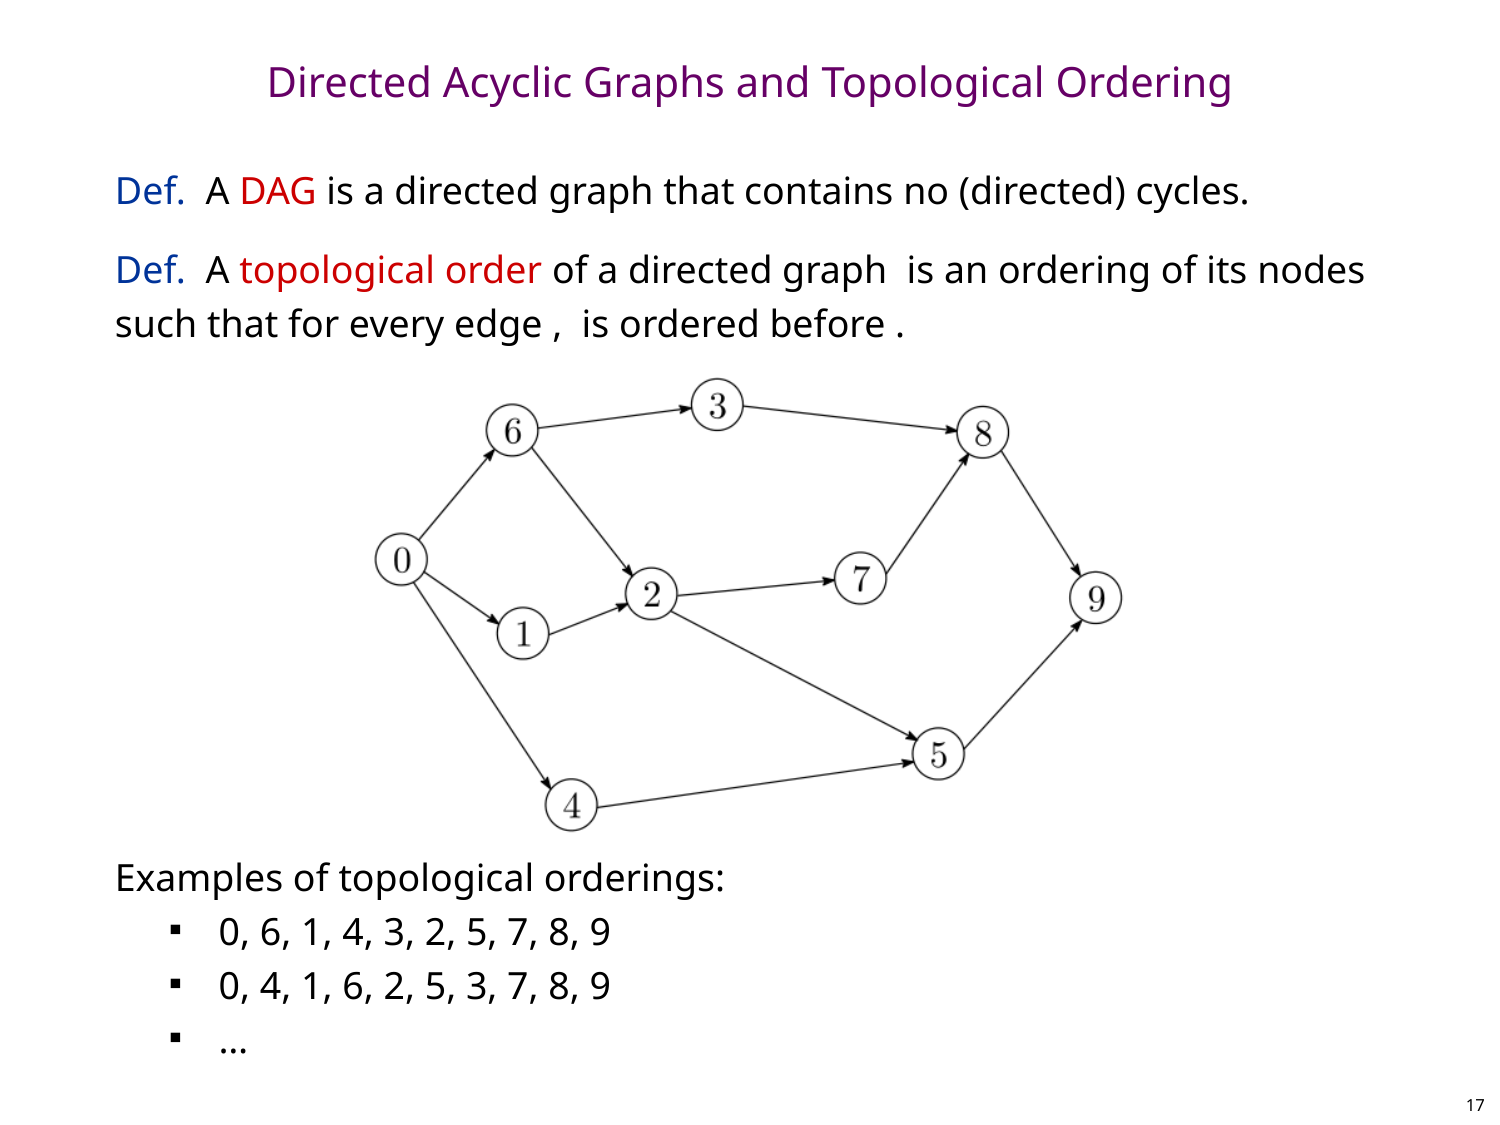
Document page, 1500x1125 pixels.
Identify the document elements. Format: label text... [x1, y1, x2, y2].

title Directed Acyclic Graphs and Topological Ordering [0, 50, 1500, 125]
slide_number 17 [1187, 1087, 1500, 1125]
picture [368, 371, 1132, 841]
